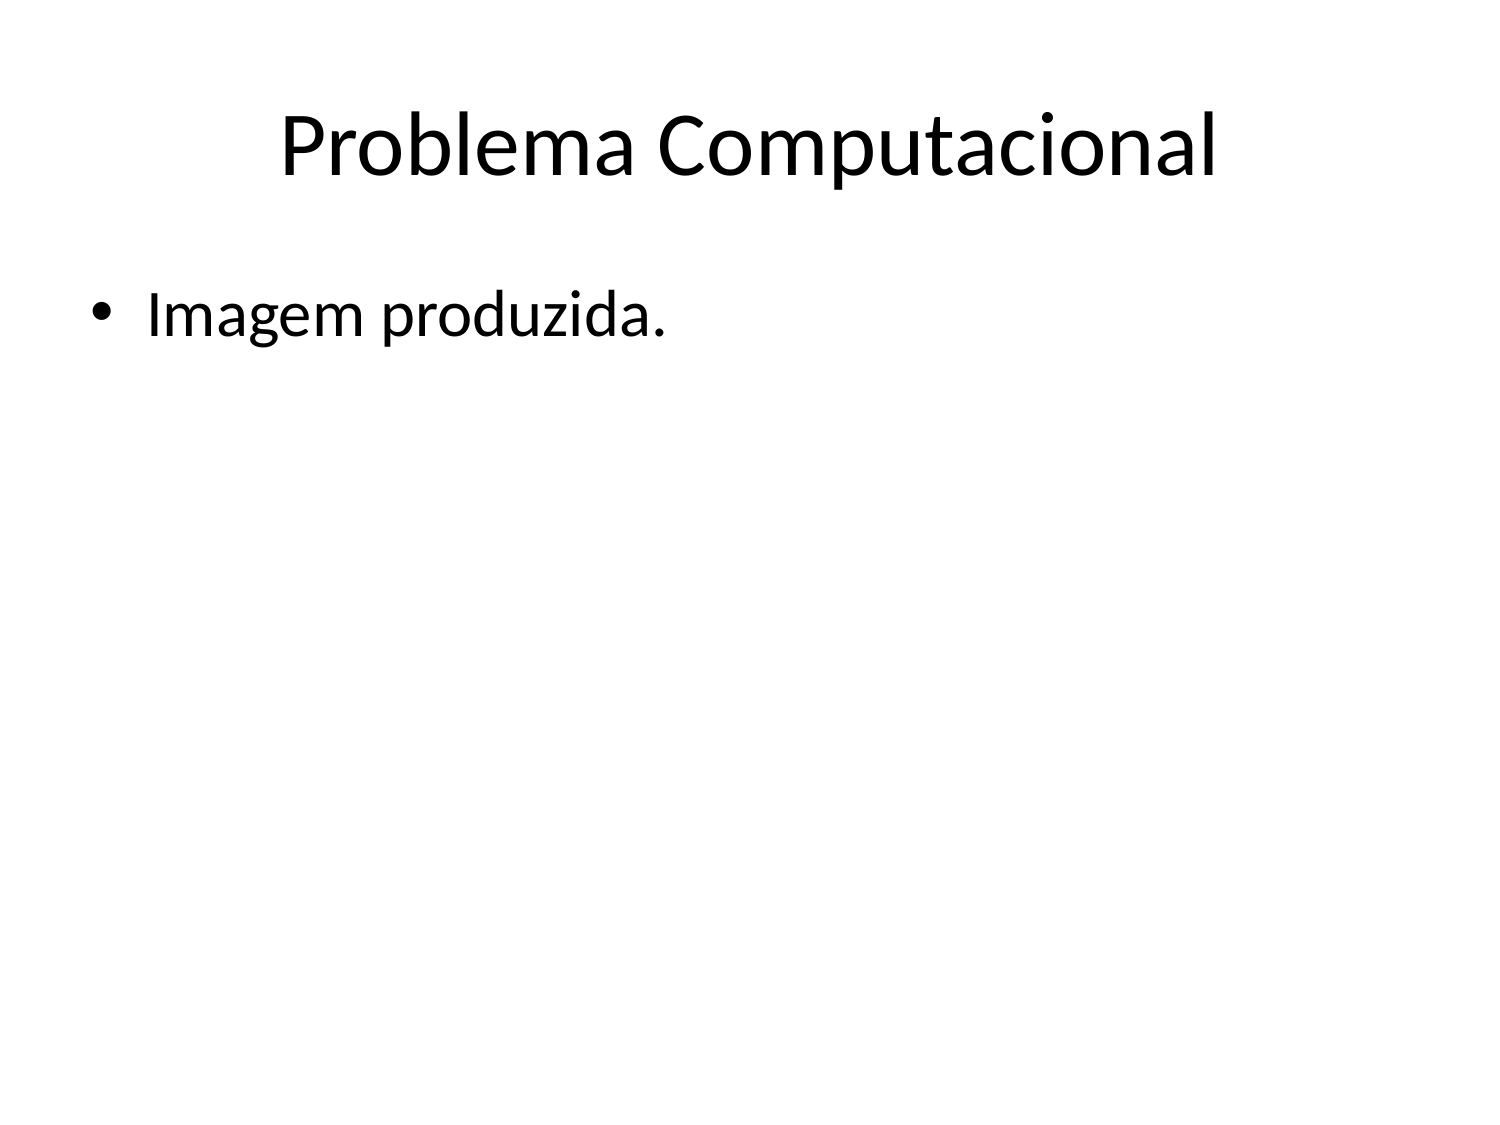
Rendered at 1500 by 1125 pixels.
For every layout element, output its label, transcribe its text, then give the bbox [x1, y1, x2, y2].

title Problema Computacional [75, 45, 1425, 233]
list Imagem produzida. [75, 262, 1425, 1005]
